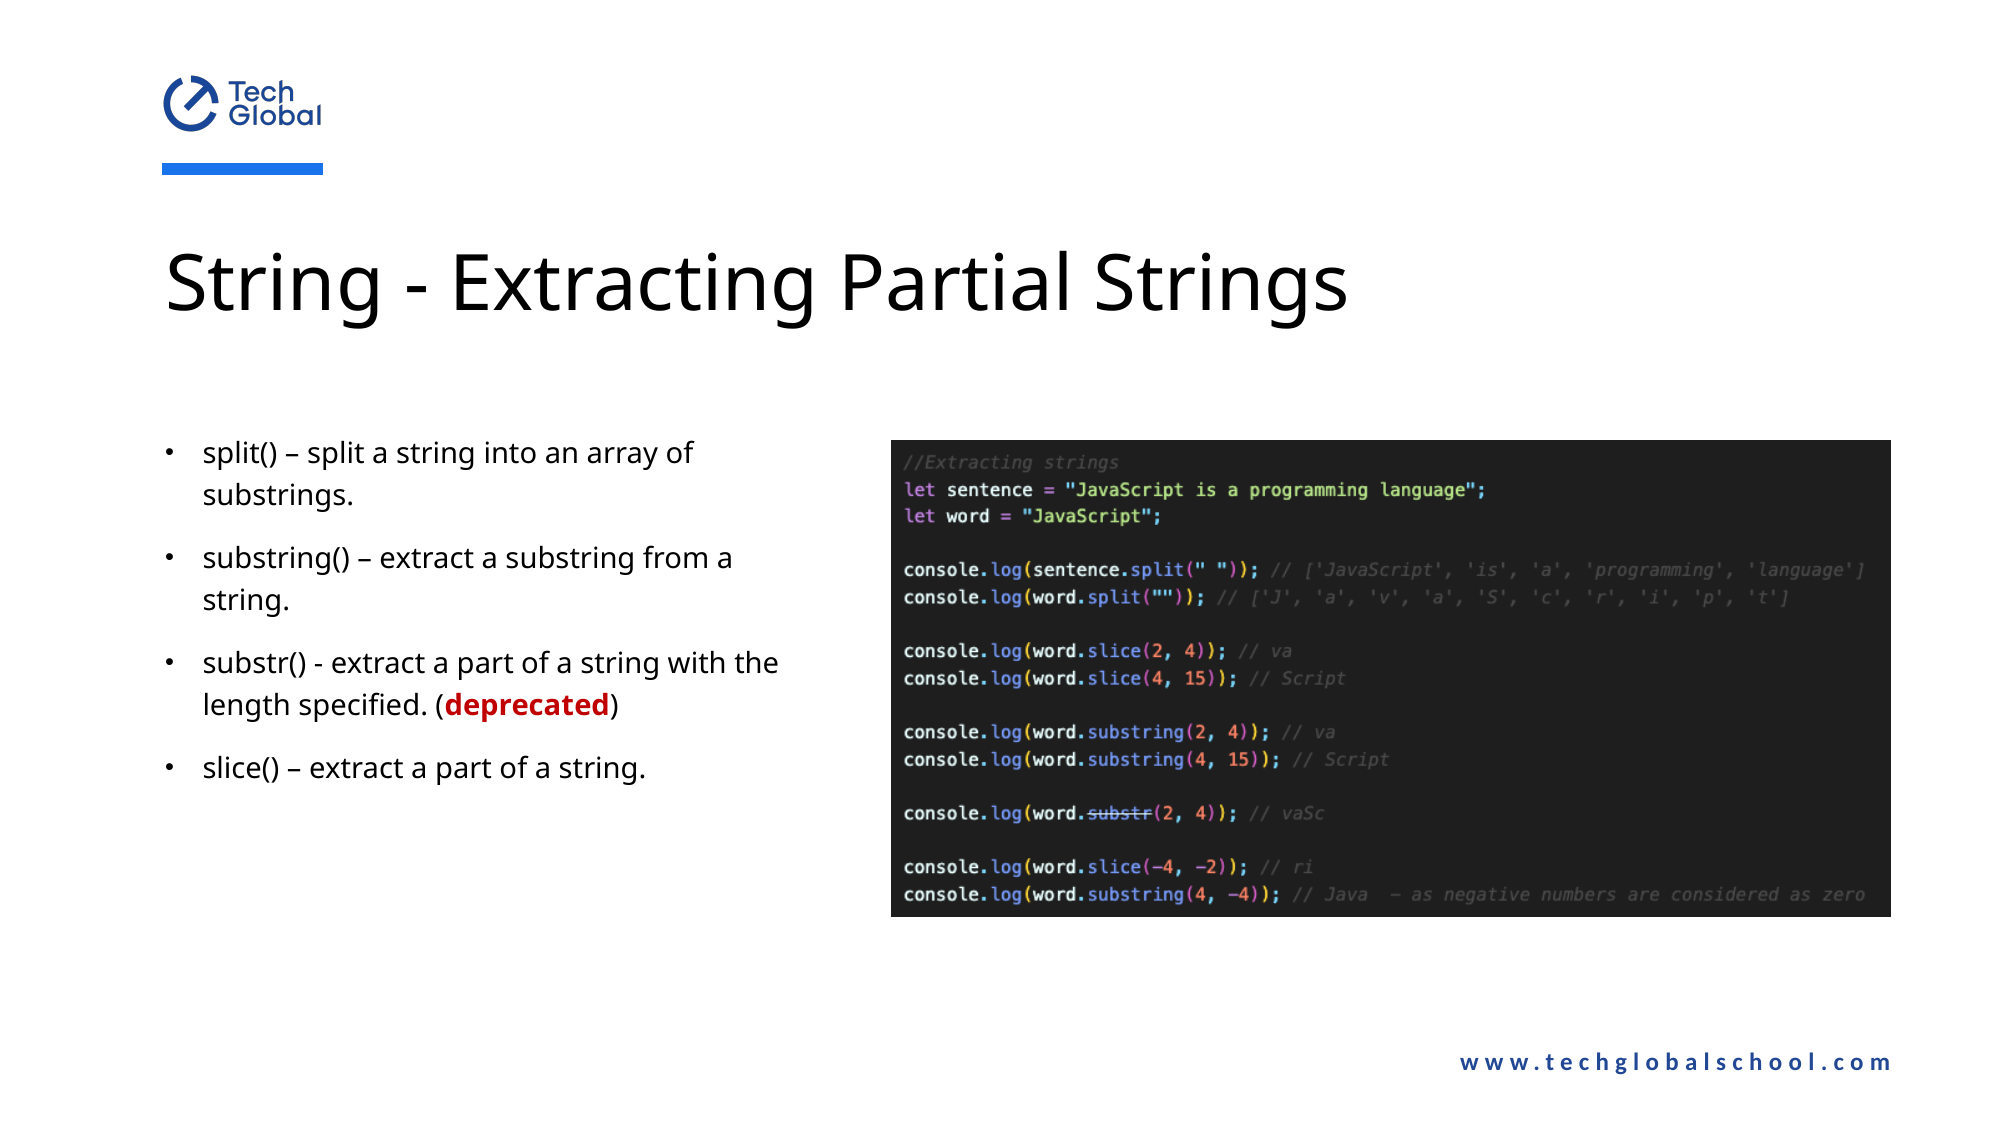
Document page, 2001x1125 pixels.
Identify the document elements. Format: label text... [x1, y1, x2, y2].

picture [891, 440, 1891, 917]
list split() – split a string into an array of substrings. substring() – extract a substring from a string. substr() - extract a part of a string with the length specified. (deprecated) slice() – extract a part of a string. [150, 419, 813, 975]
picture [149, 66, 334, 141]
slide_number www.techglobalschool.com [1444, 1020, 1915, 1101]
title String - Extracting Partial Strings [150, 224, 1891, 420]
